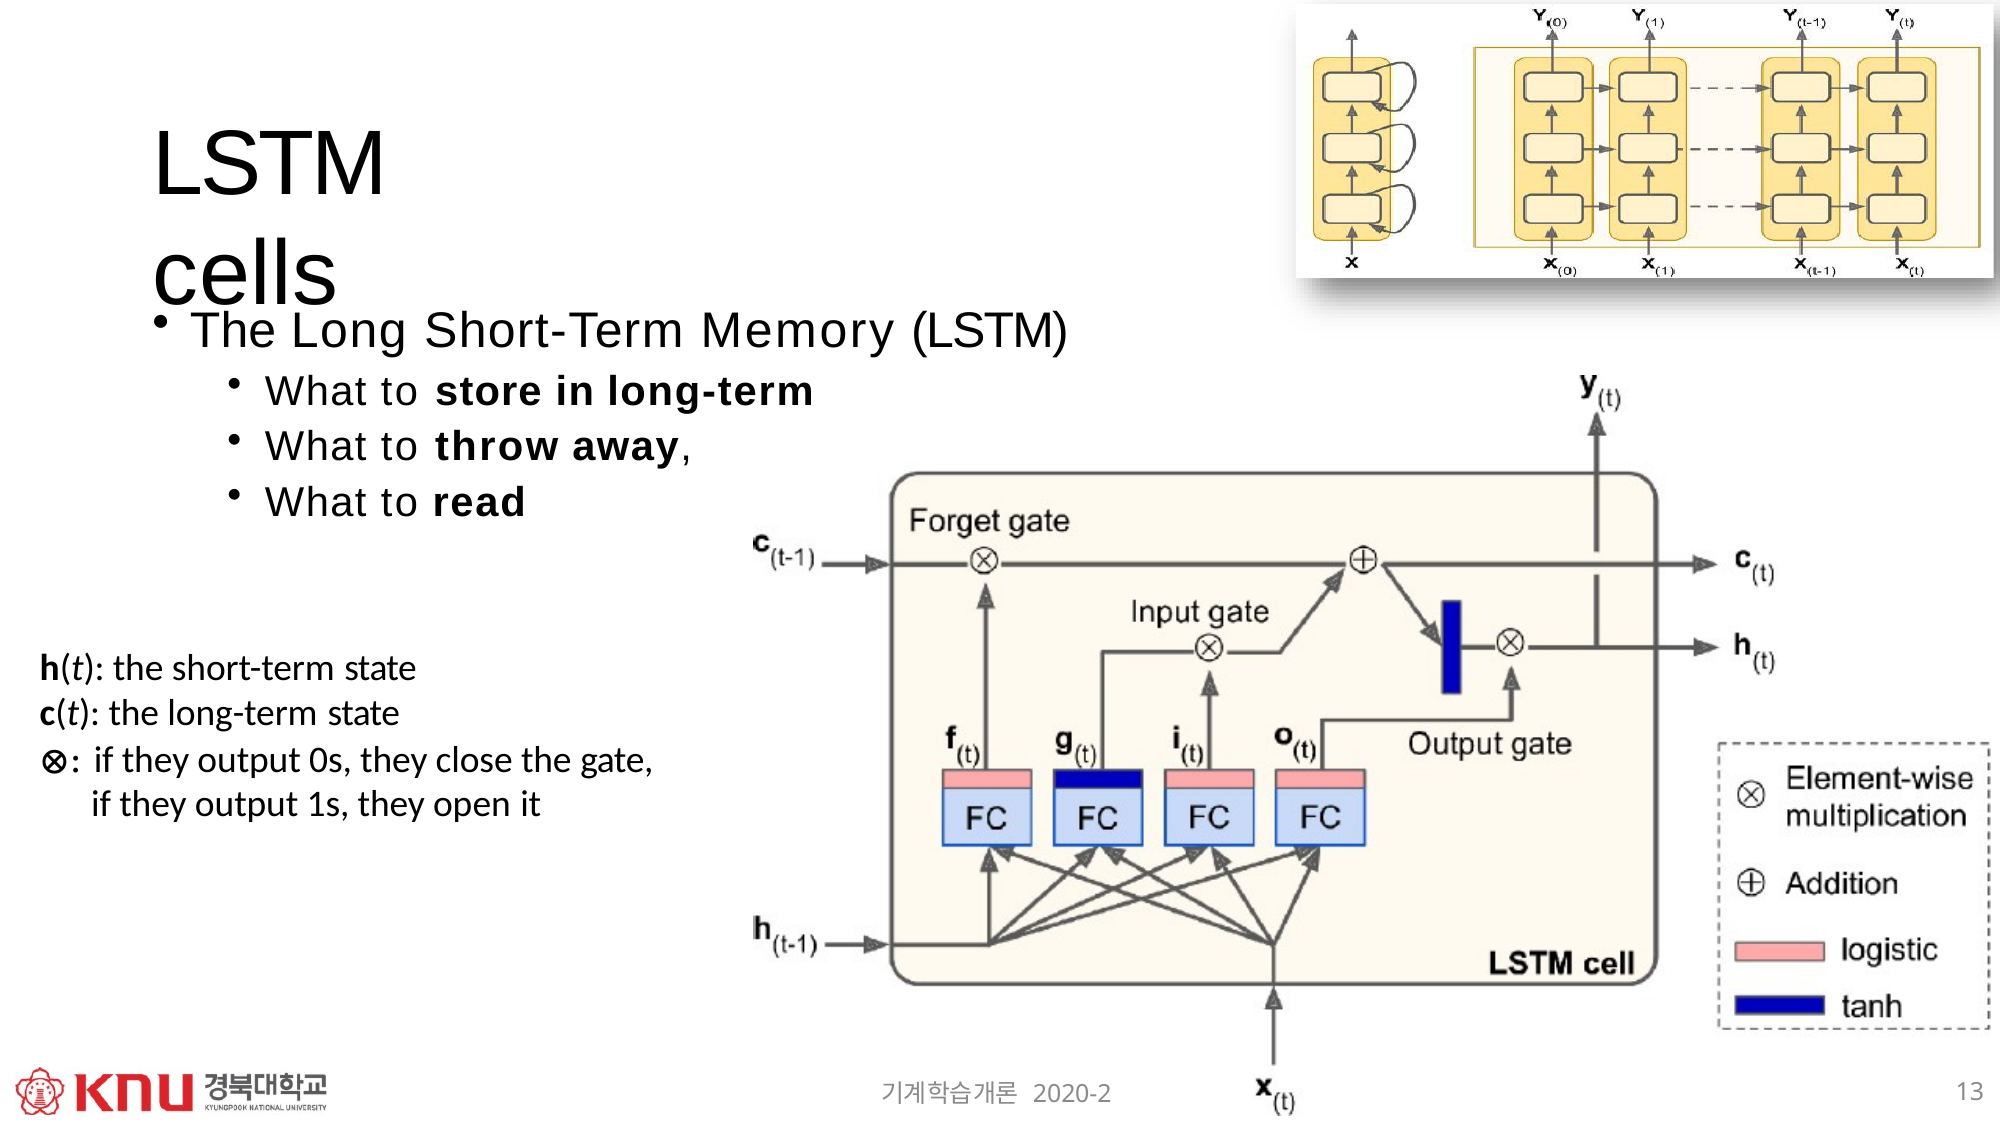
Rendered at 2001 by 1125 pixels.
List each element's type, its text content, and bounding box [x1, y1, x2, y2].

text_box h(t): the short-term state c(t): the long-term state ⊗: if they output 0s, they close the gate, if they output 1s, they open it [37, 640, 664, 825]
text_box The Long Short-Term Memory (LSTM) What to store in long-term What to throw away, What to read [150, 288, 1070, 525]
title LSTM cells [150, 100, 599, 288]
picture [15, 1067, 327, 1115]
footer 기계학습개론 2020-2 [878, 1073, 1121, 1125]
slide_number 13 [1949, 1071, 1990, 1125]
text_box [753, 375, 1991, 1116]
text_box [1263, 0, 2000, 342]
